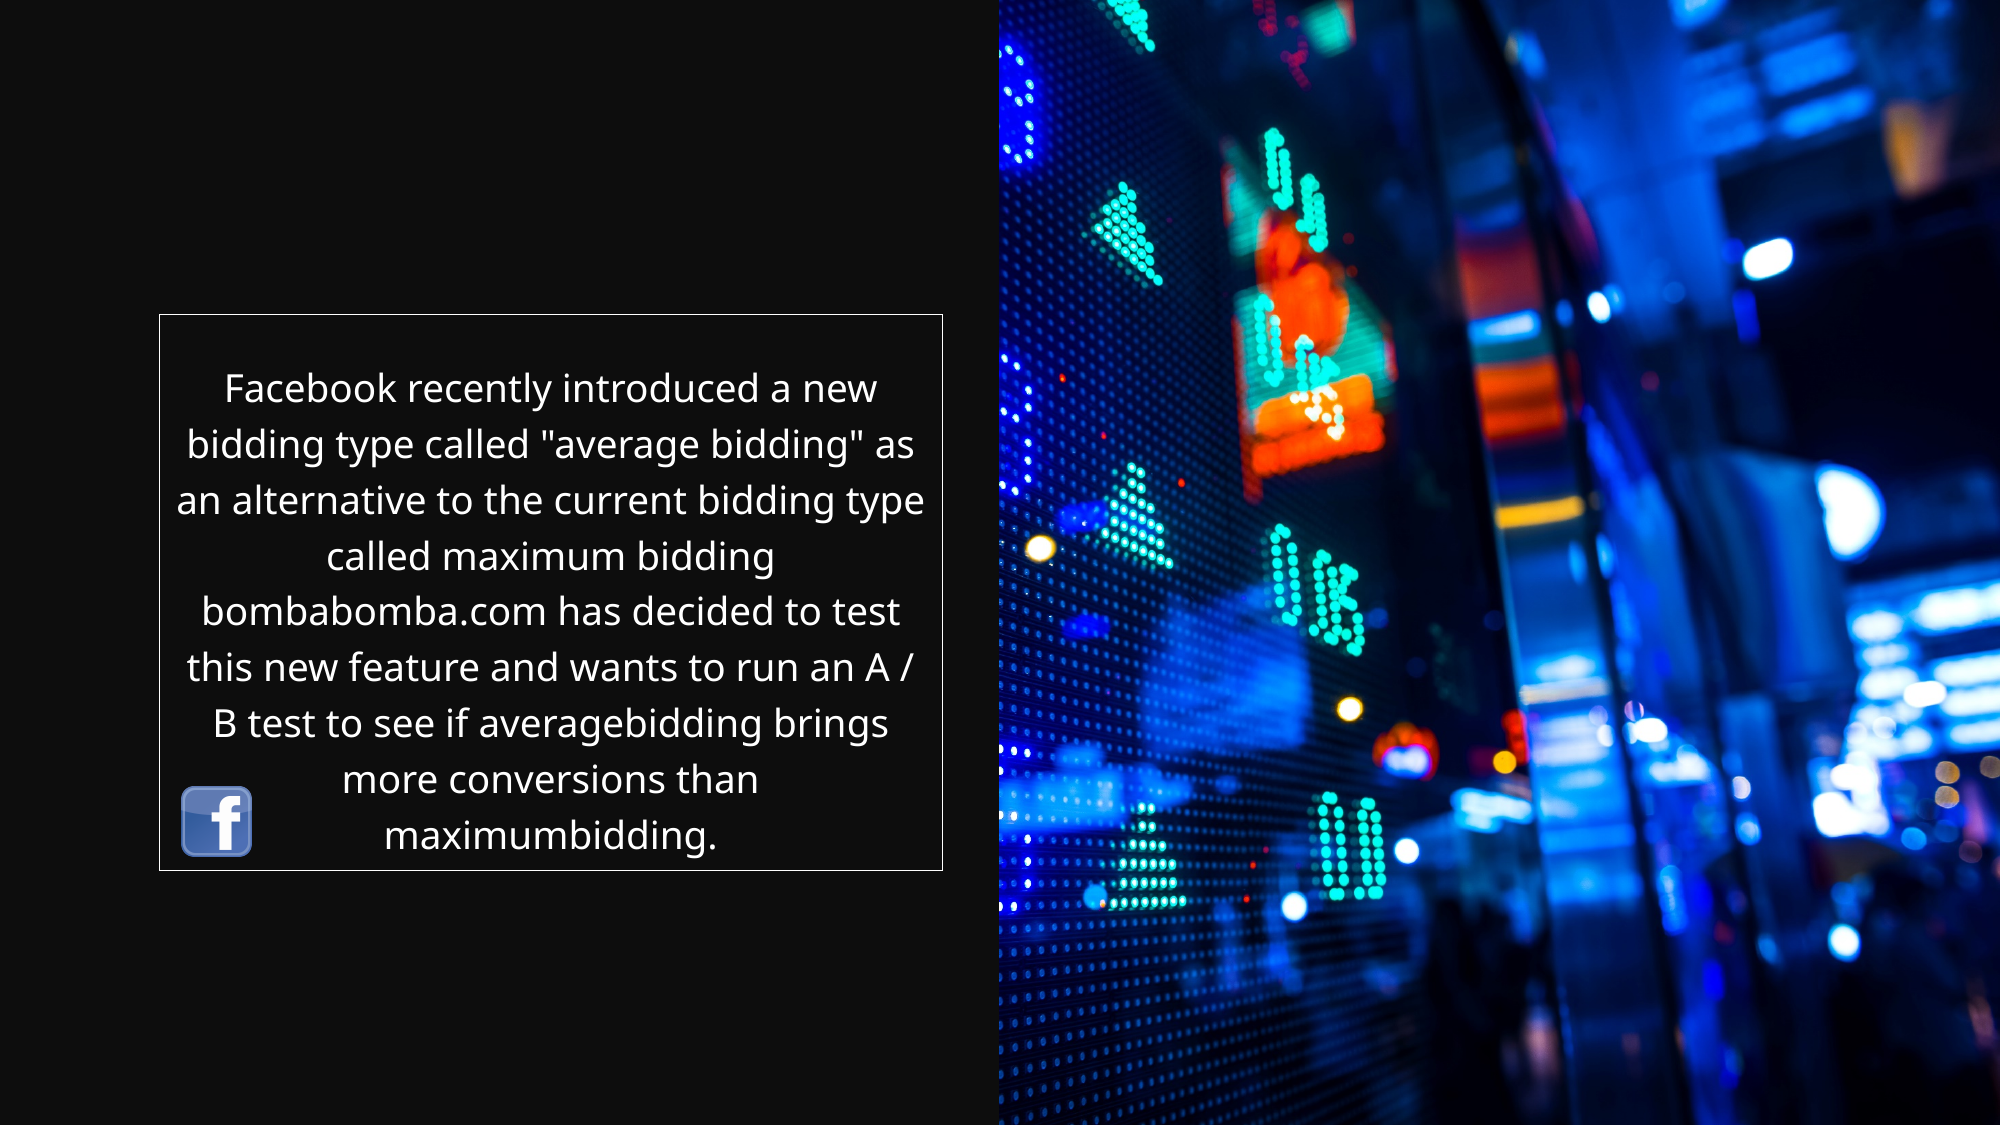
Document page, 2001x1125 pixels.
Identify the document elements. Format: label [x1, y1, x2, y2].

picture [999, 0, 2000, 1125]
picture [181, 786, 252, 857]
text_box [0, 0, 999, 1125]
text_box [122, 254, 971, 907]
